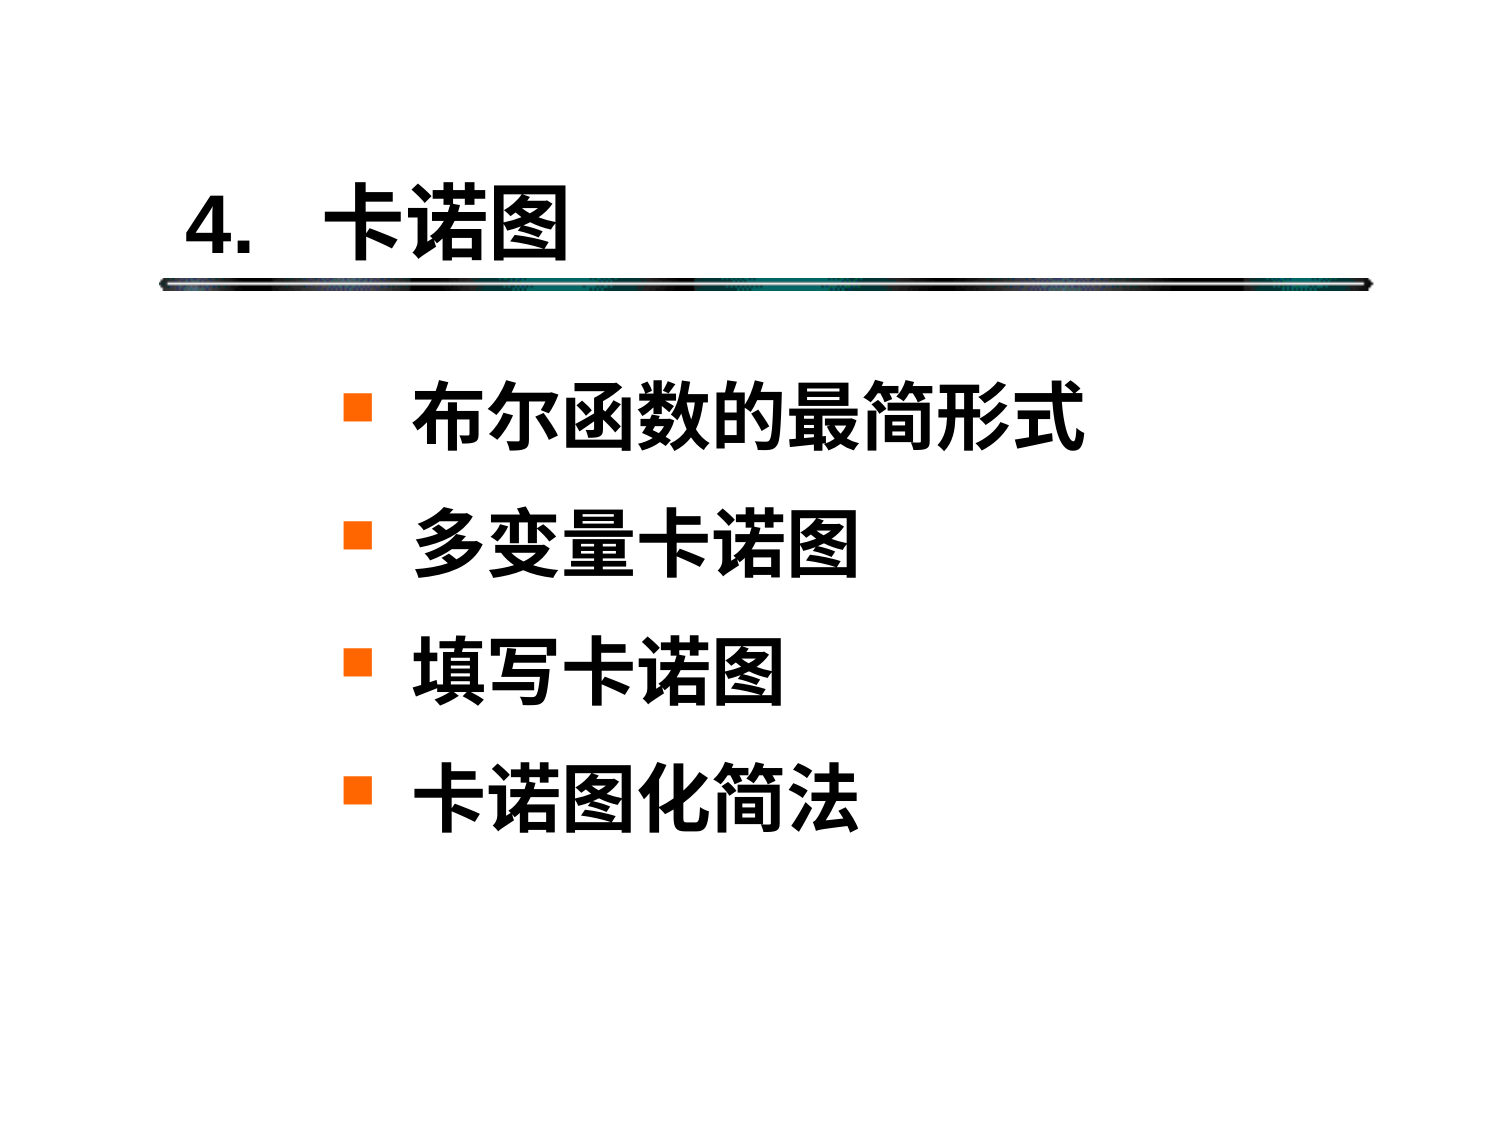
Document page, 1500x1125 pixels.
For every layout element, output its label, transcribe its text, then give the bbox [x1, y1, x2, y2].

text_box 4. 卡诺图 [171, 162, 1152, 277]
picture [159, 278, 1377, 291]
text_box 布尔函数的最简形式 多变量卡诺图 填写卡诺图 卡诺图化简法 [324, 361, 1187, 849]
